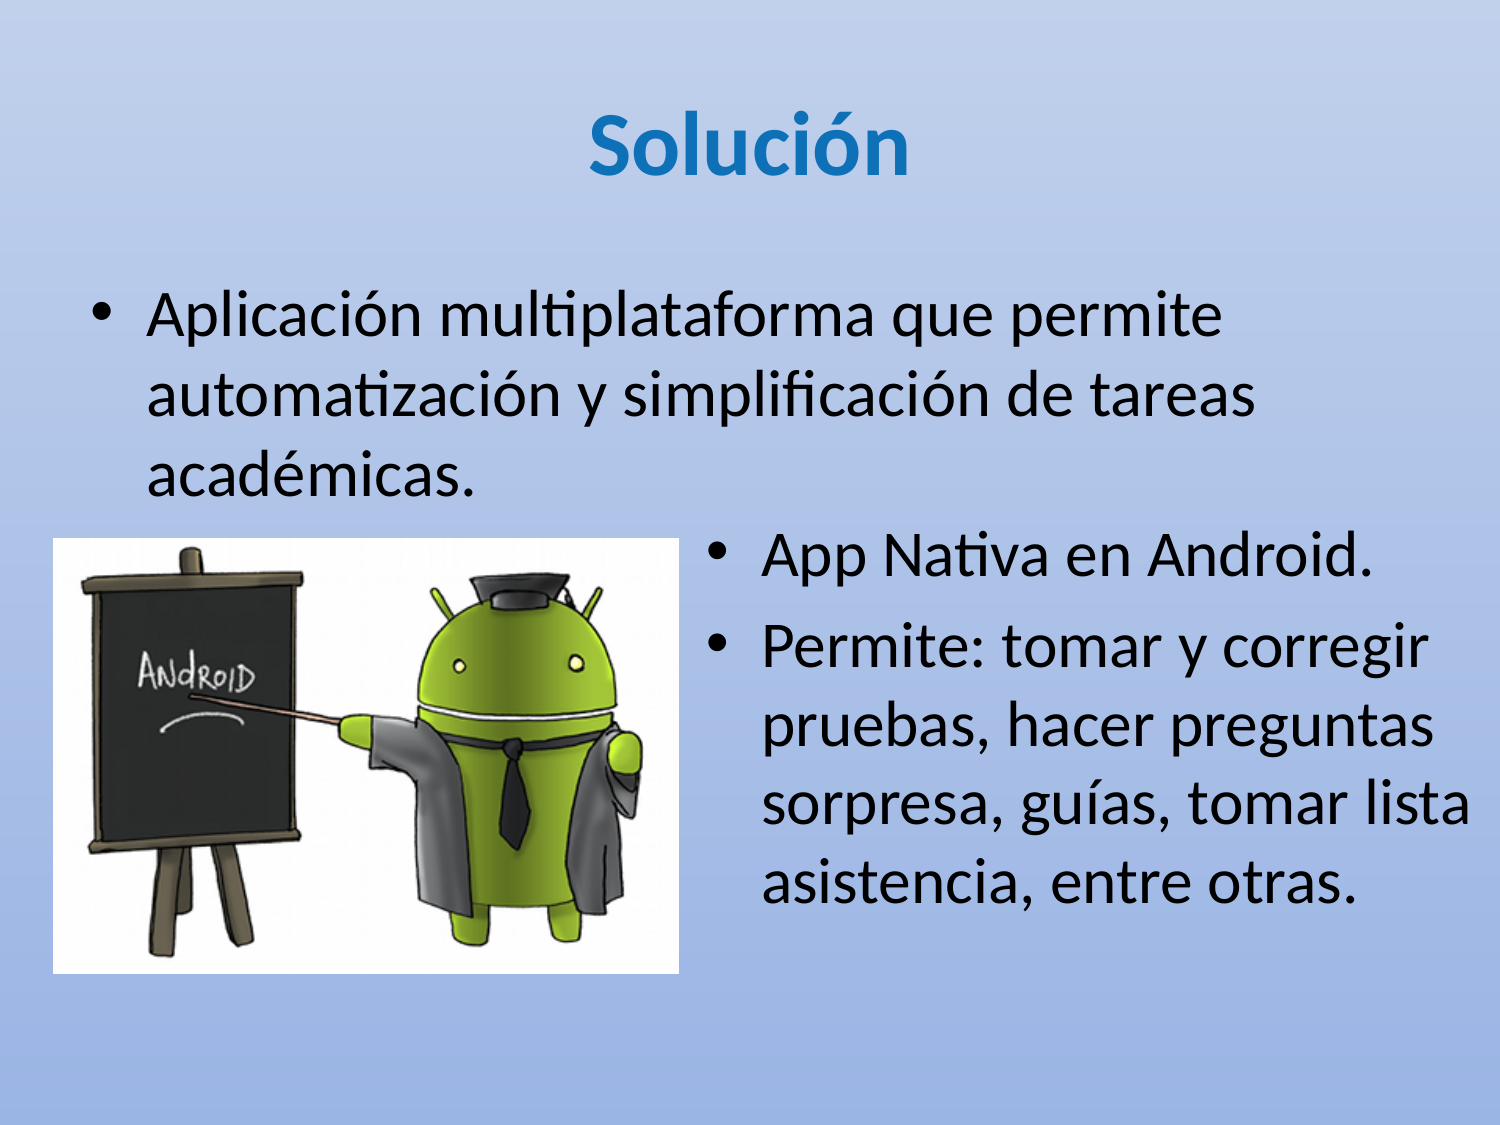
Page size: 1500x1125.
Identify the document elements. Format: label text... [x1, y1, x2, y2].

picture [52, 538, 679, 974]
title Solución [75, 45, 1425, 233]
text_box App Nativa en Android. Permite: tomar y corregir pruebas, hacer preguntas sorpresa, guías, tomar lista asistencia, entre otras. [690, 503, 1500, 1000]
list Aplicación multiplataforma que permite automatización y simplificación de tareas académicas. [75, 262, 1425, 539]
